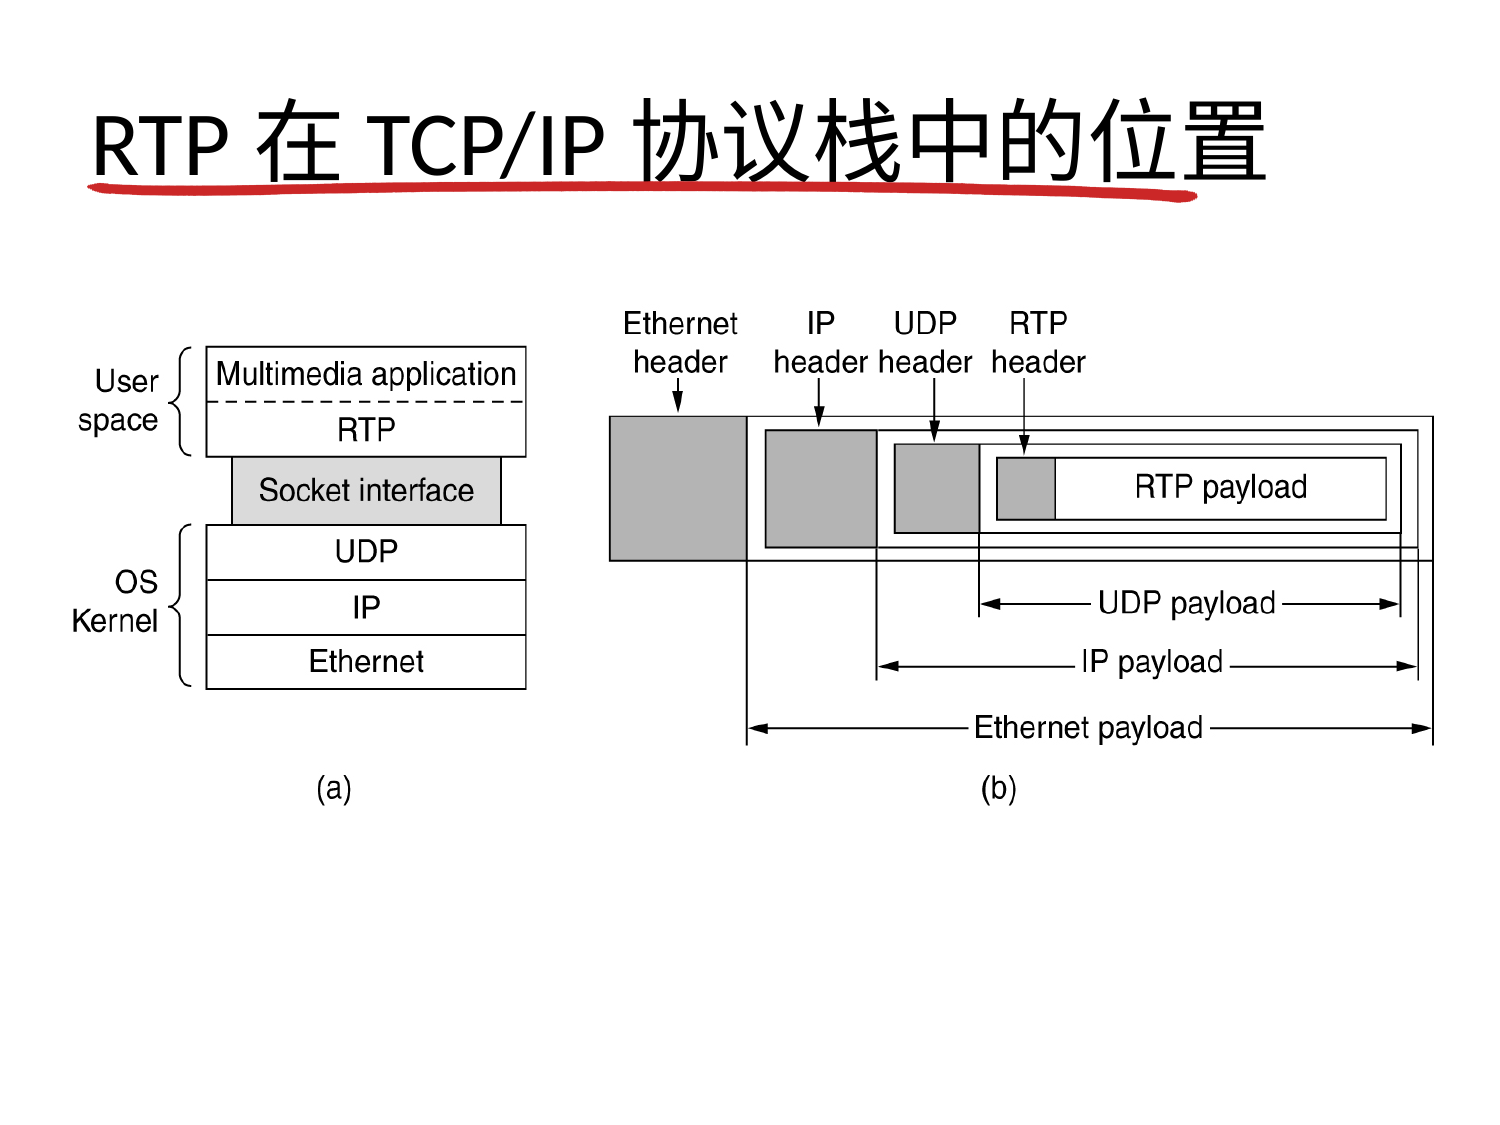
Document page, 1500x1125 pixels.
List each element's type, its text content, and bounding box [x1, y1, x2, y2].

picture [81, 175, 1211, 209]
title RTP在TCP/IP协议栈中的位置 [75, 45, 1425, 233]
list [70, 304, 1438, 809]
